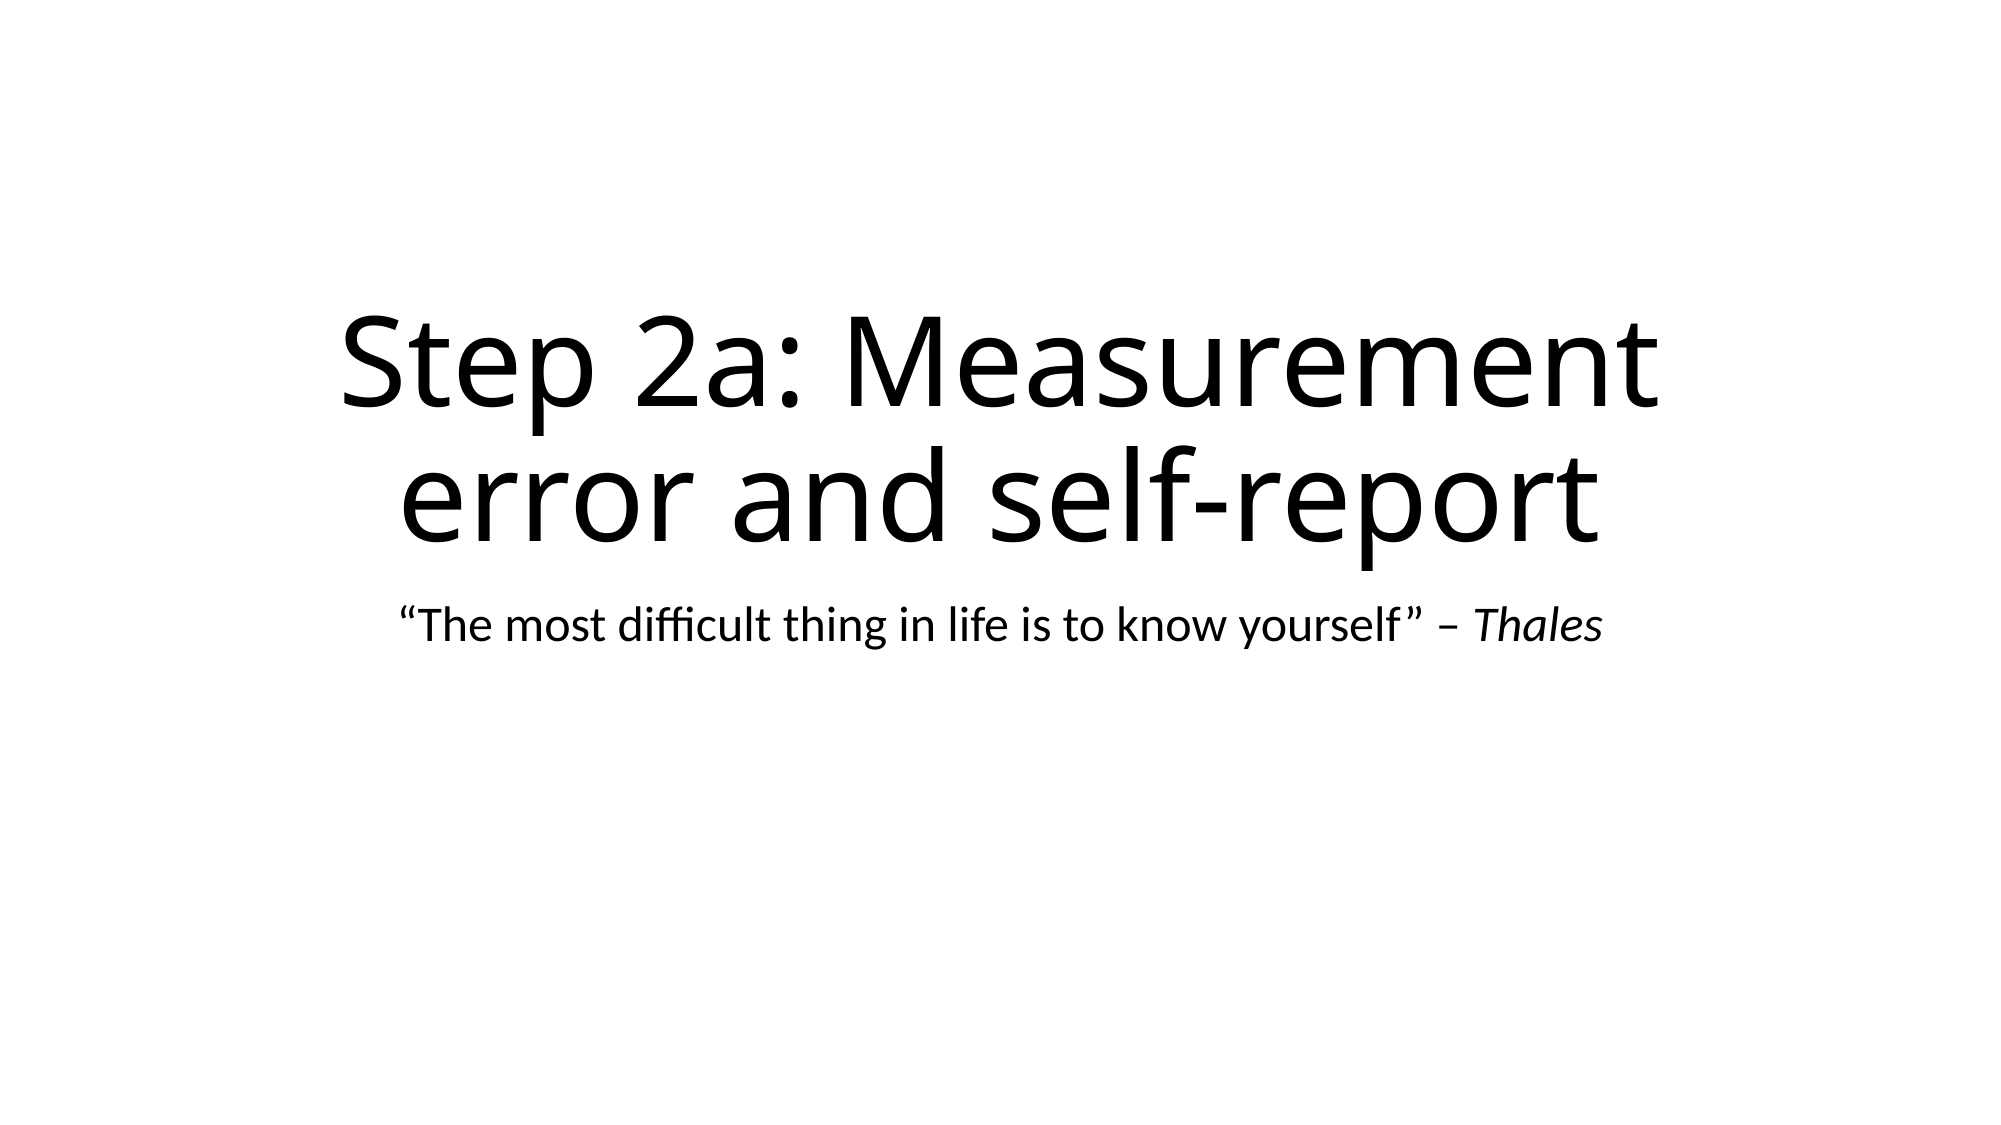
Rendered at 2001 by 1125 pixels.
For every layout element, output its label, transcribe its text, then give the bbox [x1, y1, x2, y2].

title Step 2a: Measurement error and self-report [249, 184, 1750, 576]
subtitle “The most difficult thing in life is to know yourself” – Thales [249, 590, 1750, 863]
